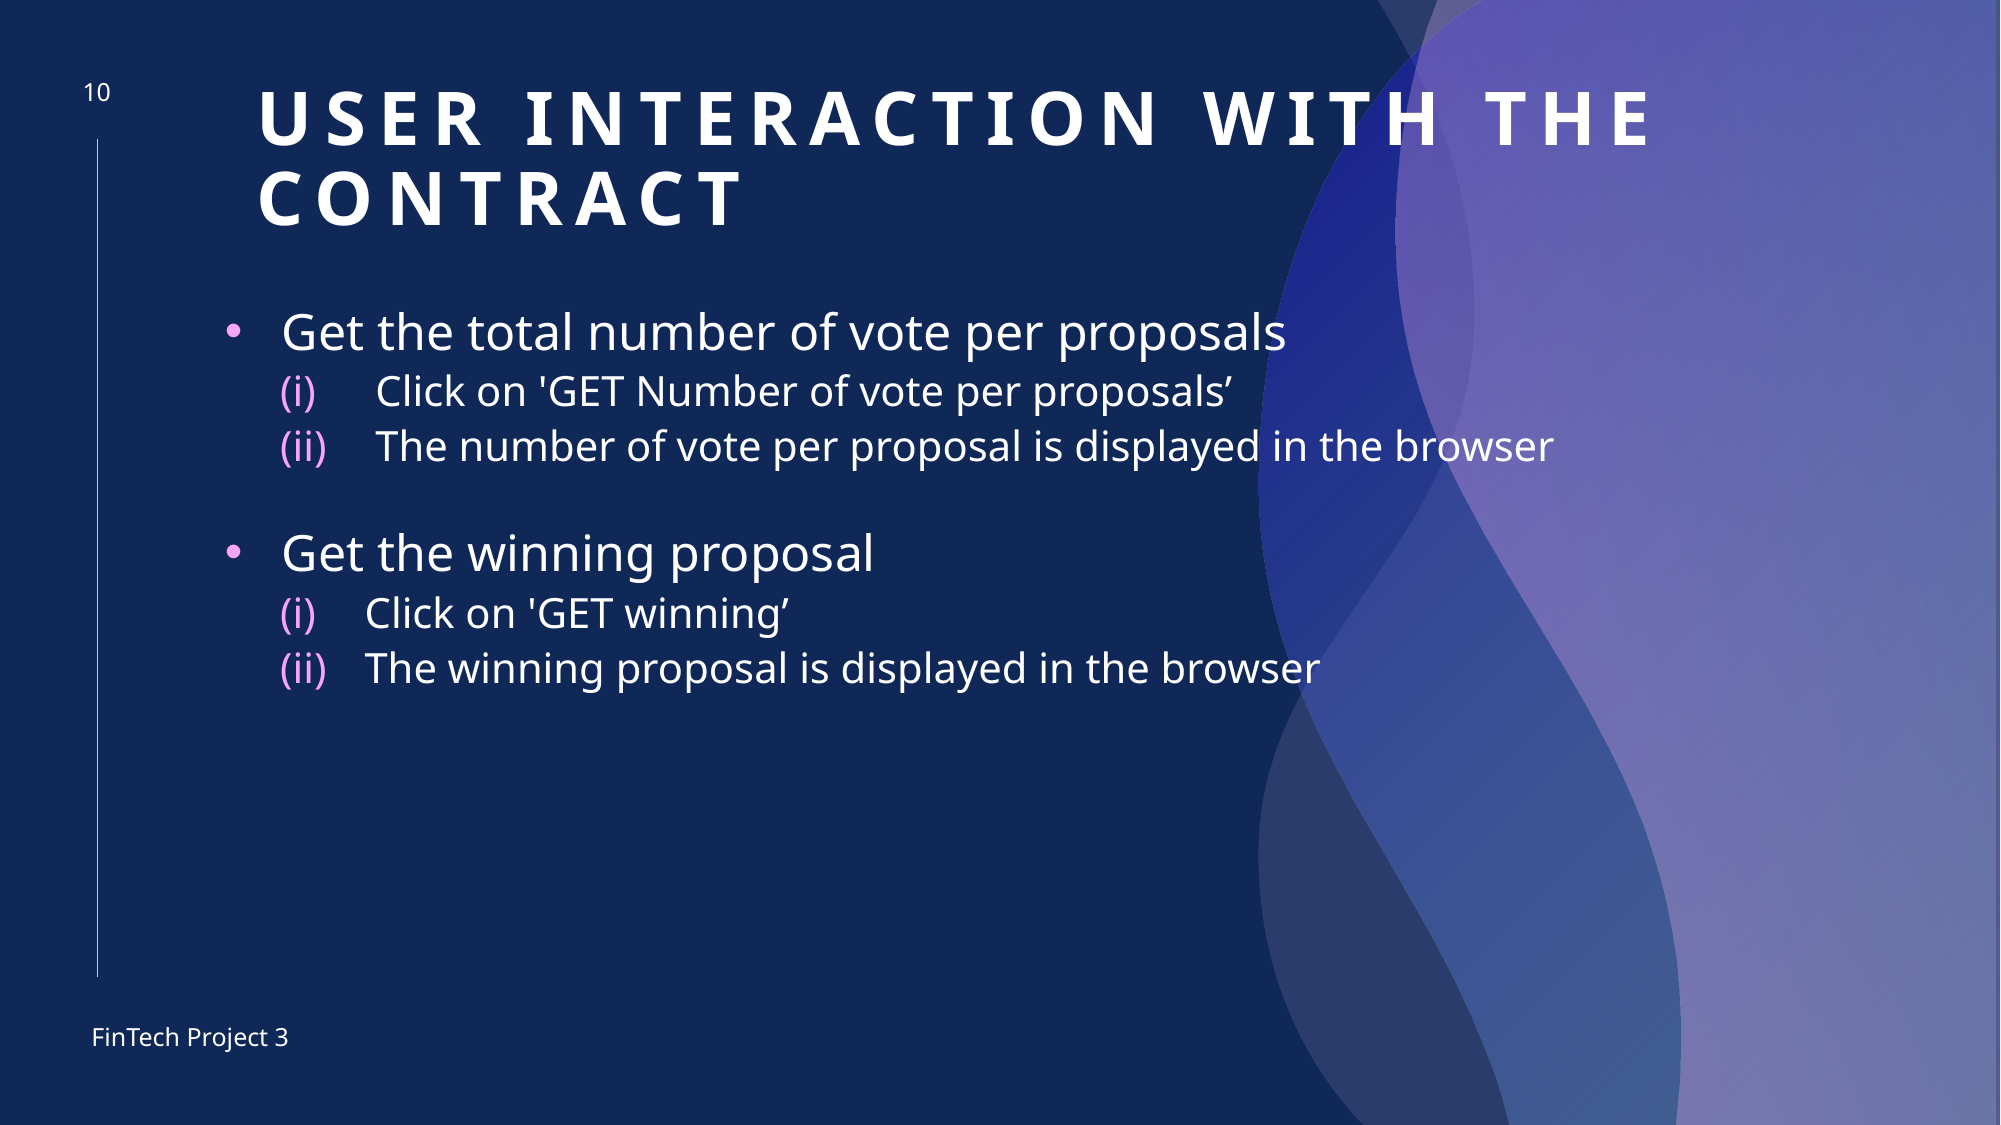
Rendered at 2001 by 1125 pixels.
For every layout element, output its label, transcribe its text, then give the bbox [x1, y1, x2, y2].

title User interaction with the contract [241, 73, 1699, 249]
slide_number 10 [53, 67, 140, 119]
footer FinTech Project 3 [76, 1015, 459, 1061]
list Get the total number of vote per proposals Click on 'GET Number of vote per proposals’ The number of vote per proposal is displayed in the browser Get the winning proposal Click on 'GET winning’ The winning proposal is displayed in the browser [209, 262, 1814, 902]
